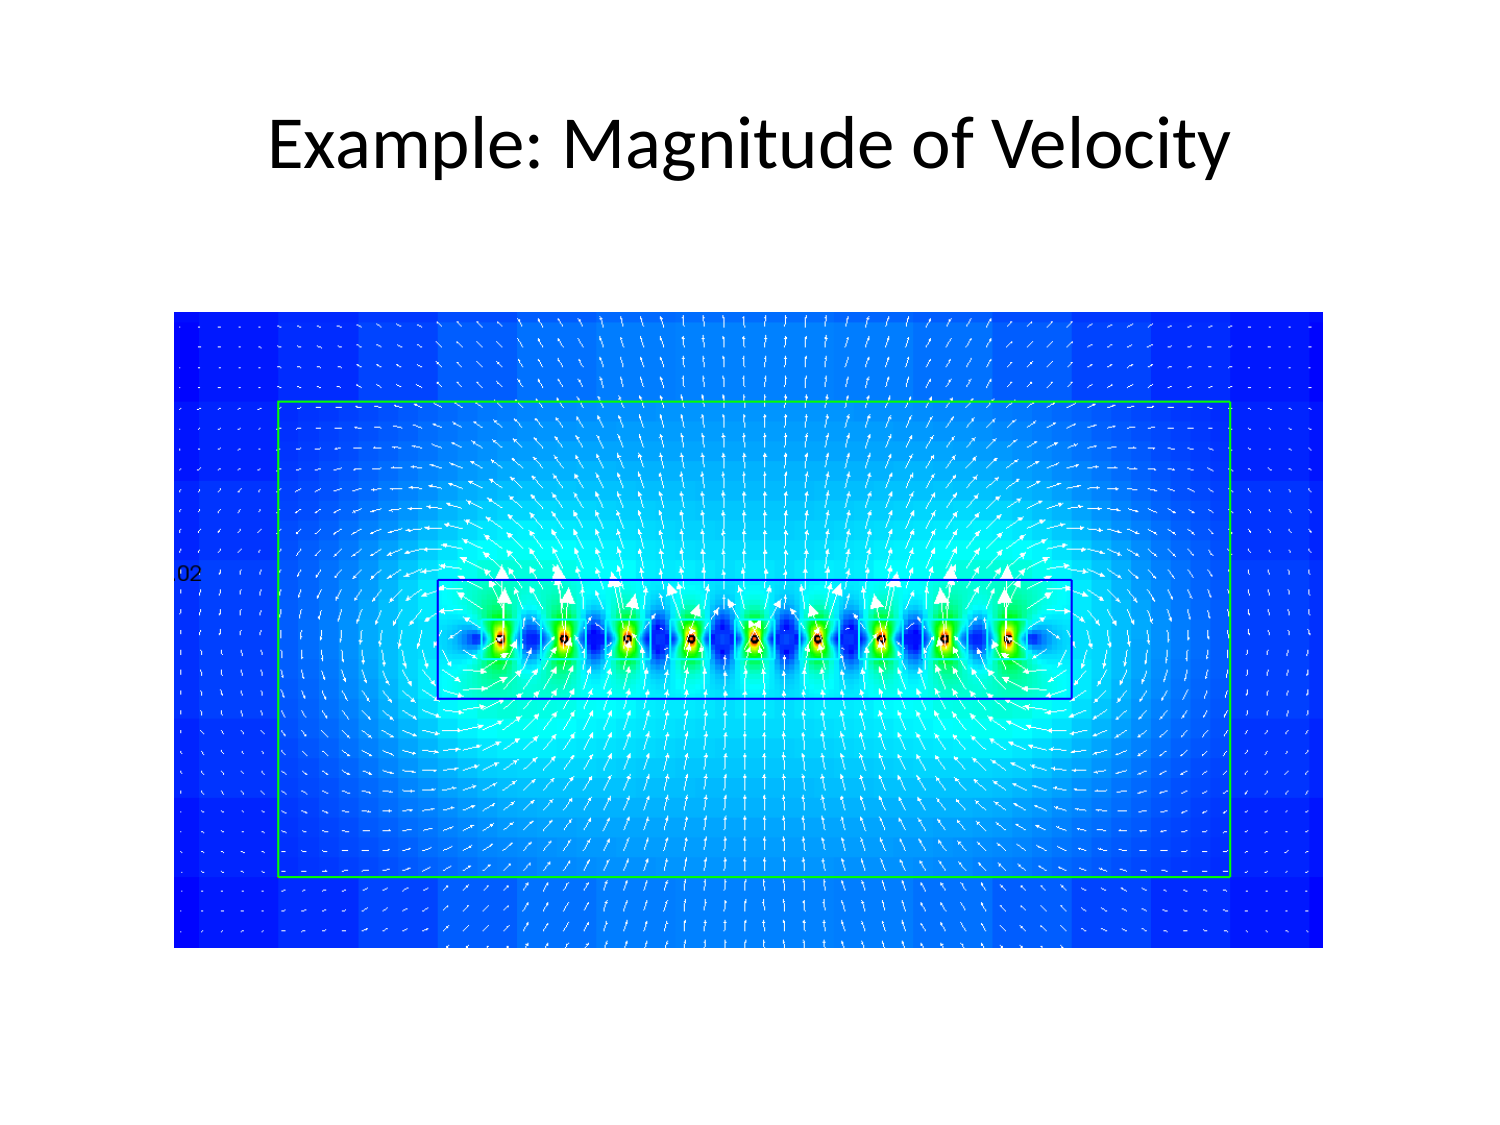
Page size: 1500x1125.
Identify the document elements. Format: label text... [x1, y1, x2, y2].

title Example: Magnitude of Velocity [75, 45, 1425, 233]
picture [174, 312, 1324, 949]
